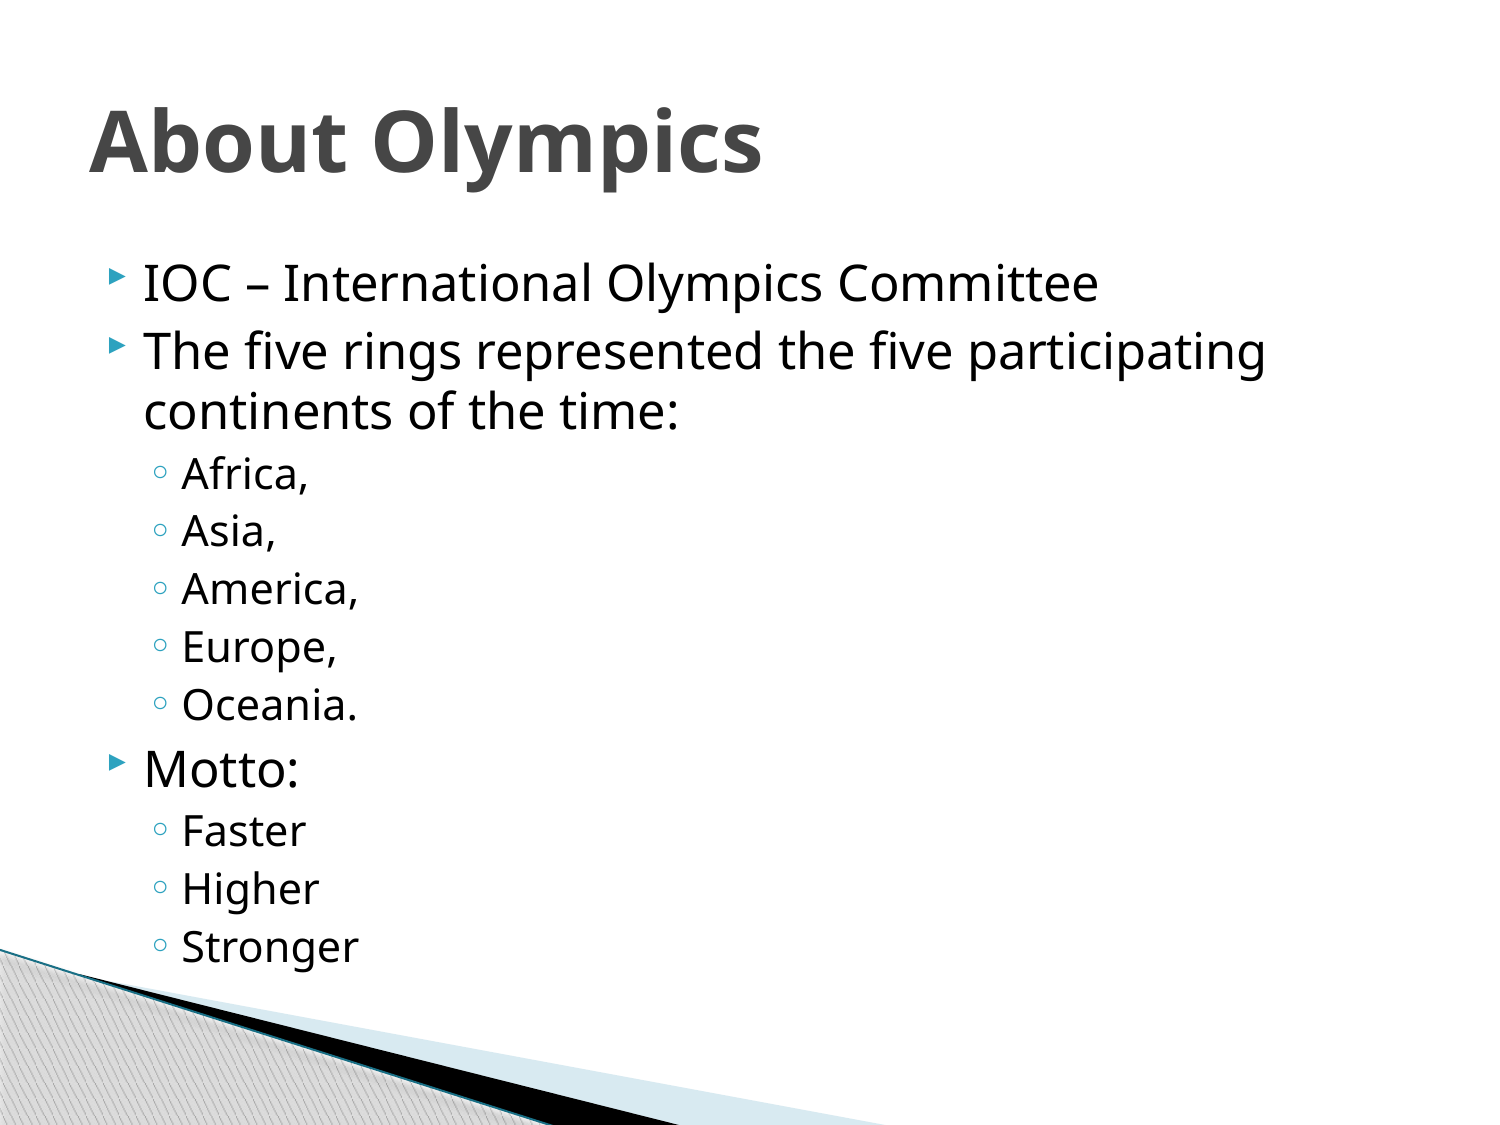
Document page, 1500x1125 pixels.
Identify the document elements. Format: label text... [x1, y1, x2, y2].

list IOC – International Olympics Committee The five rings represented the five participating continents of the time: Africa, Asia, America, Europe, Oceania. Motto: Faster Higher Stronger [75, 243, 1425, 986]
title About Olympics [75, 45, 1425, 233]
